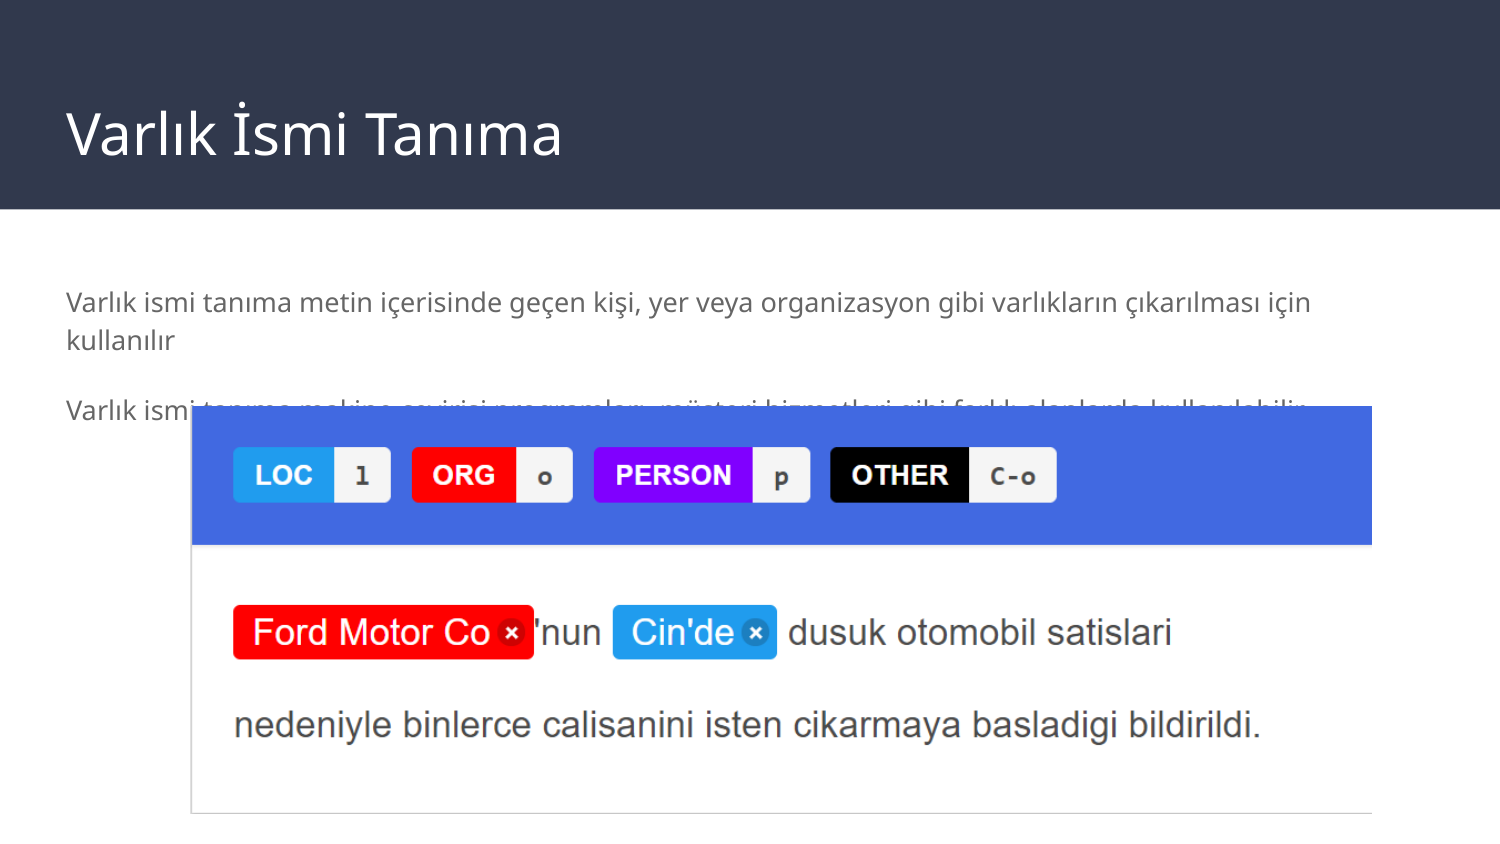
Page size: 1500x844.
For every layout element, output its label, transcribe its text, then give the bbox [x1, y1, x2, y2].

title Varlık İsmi Tanıma [51, 82, 1449, 185]
picture [190, 406, 1372, 814]
subtitle Varlık ismi tanıma metin içerisinde geçen kişi, yer veya organizasyon gibi varlıkların çıkarılması için kullanılır Varlık ismi tanıma makine çevirisi programları, müşteri hizmetleri gibi farklı alanlarda kullanılabilir [51, 265, 1430, 387]
